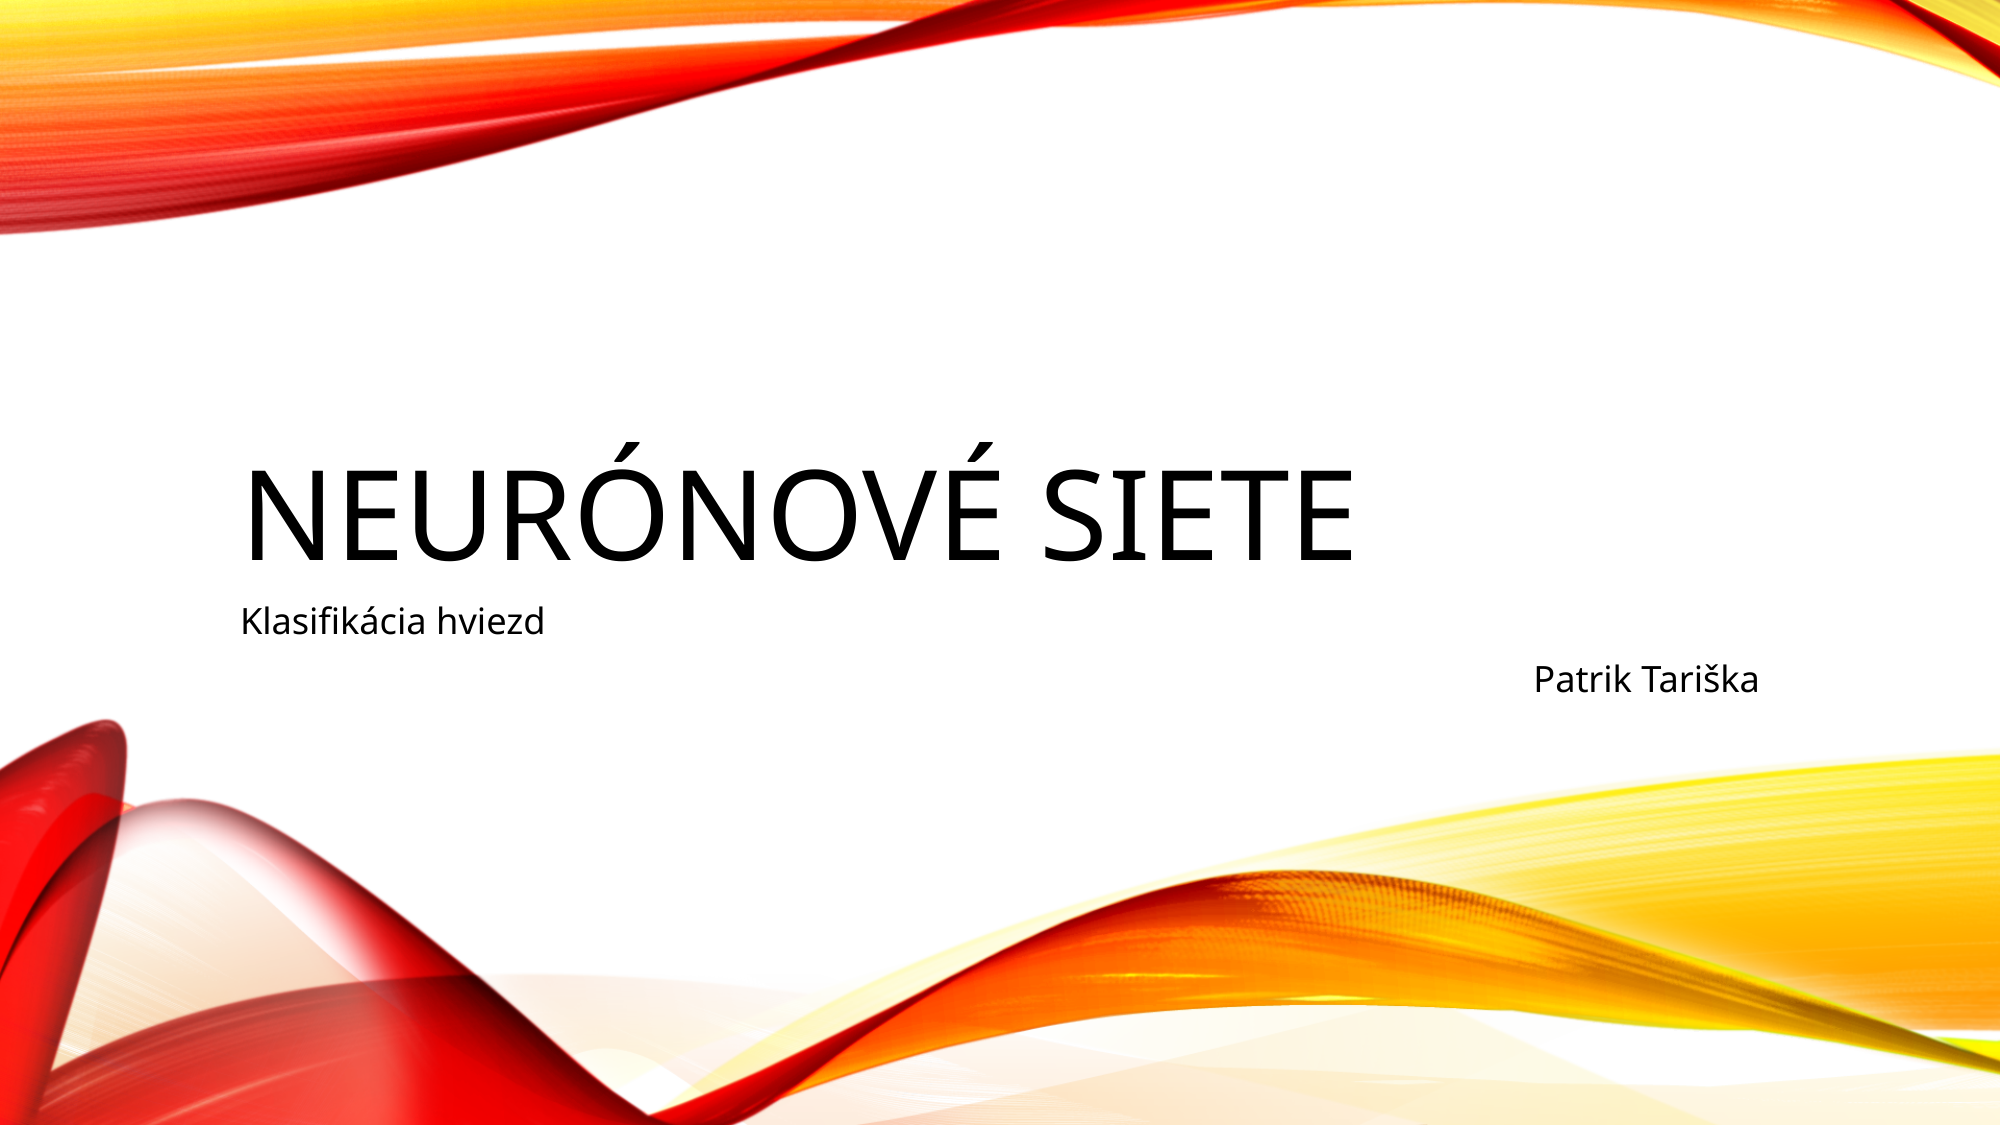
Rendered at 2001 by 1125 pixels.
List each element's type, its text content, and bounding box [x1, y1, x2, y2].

picture [0, 0, 2000, 237]
picture [0, 717, 2000, 1125]
subtitle Klasifikácia hviezd Patrik Tariška [225, 595, 1775, 709]
title Neurónové siete [225, 295, 1775, 595]
